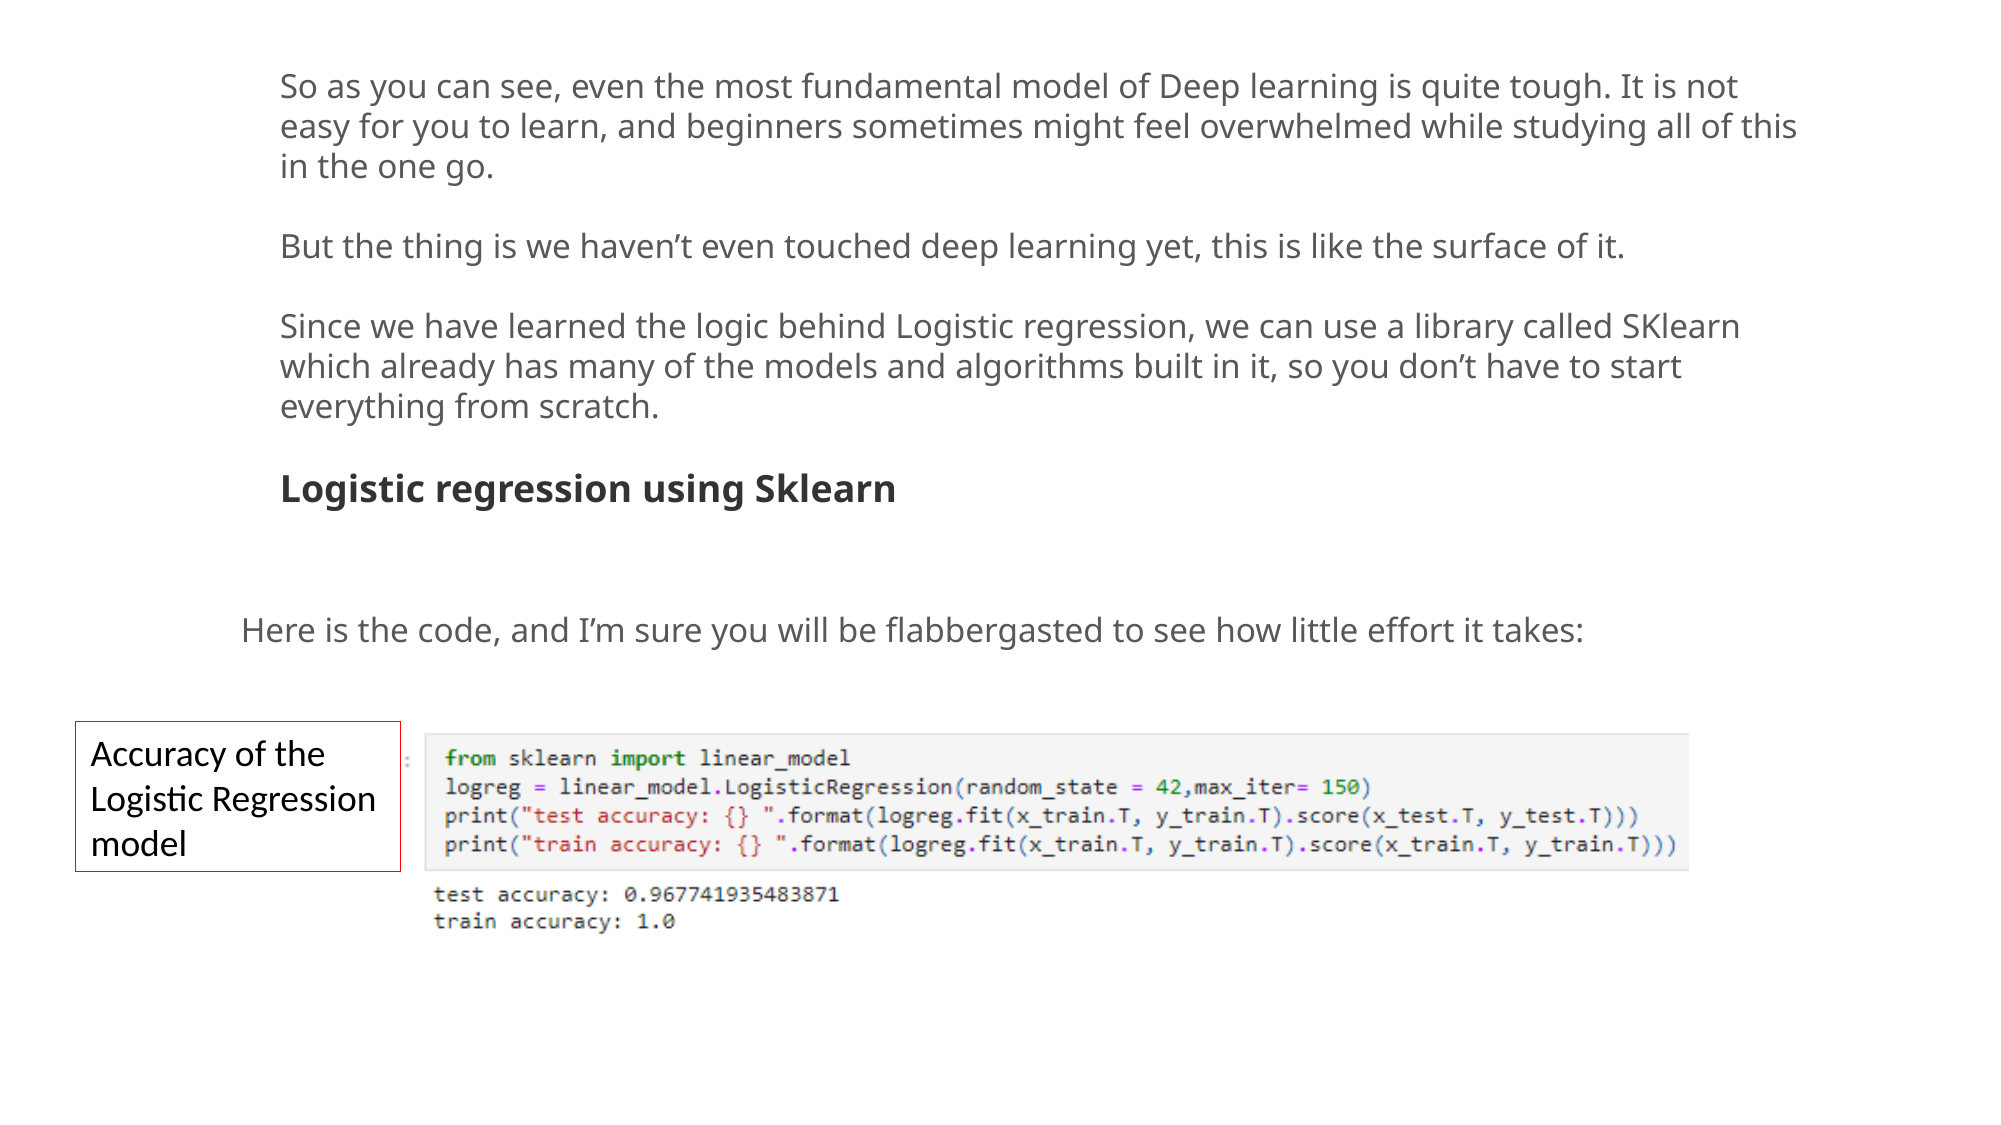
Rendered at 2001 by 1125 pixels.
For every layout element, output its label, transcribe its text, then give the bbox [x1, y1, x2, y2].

text_box Here is the code, and I’m sure you will be flabbergasted to see how little effort it takes: [226, 602, 1774, 657]
picture [400, 721, 1689, 943]
text_box So as you can see, even the most fundamental model of Deep learning is quite tough. It is not easy for you to learn, and beginners sometimes might feel overwhelmed while studying all of this in the one go. But the thing is we haven’t even touched deep learning yet, this is like the surface of it. Since we have learned the logic behind Logistic regression, we can use a library called SKlearn which already has many of the models and algorithms built in it, so you don’t have to start everything from scratch. Logistic regression using Sklearn [264, 58, 1824, 518]
text_box Accuracy of the Logistic Regression model [75, 721, 400, 872]
